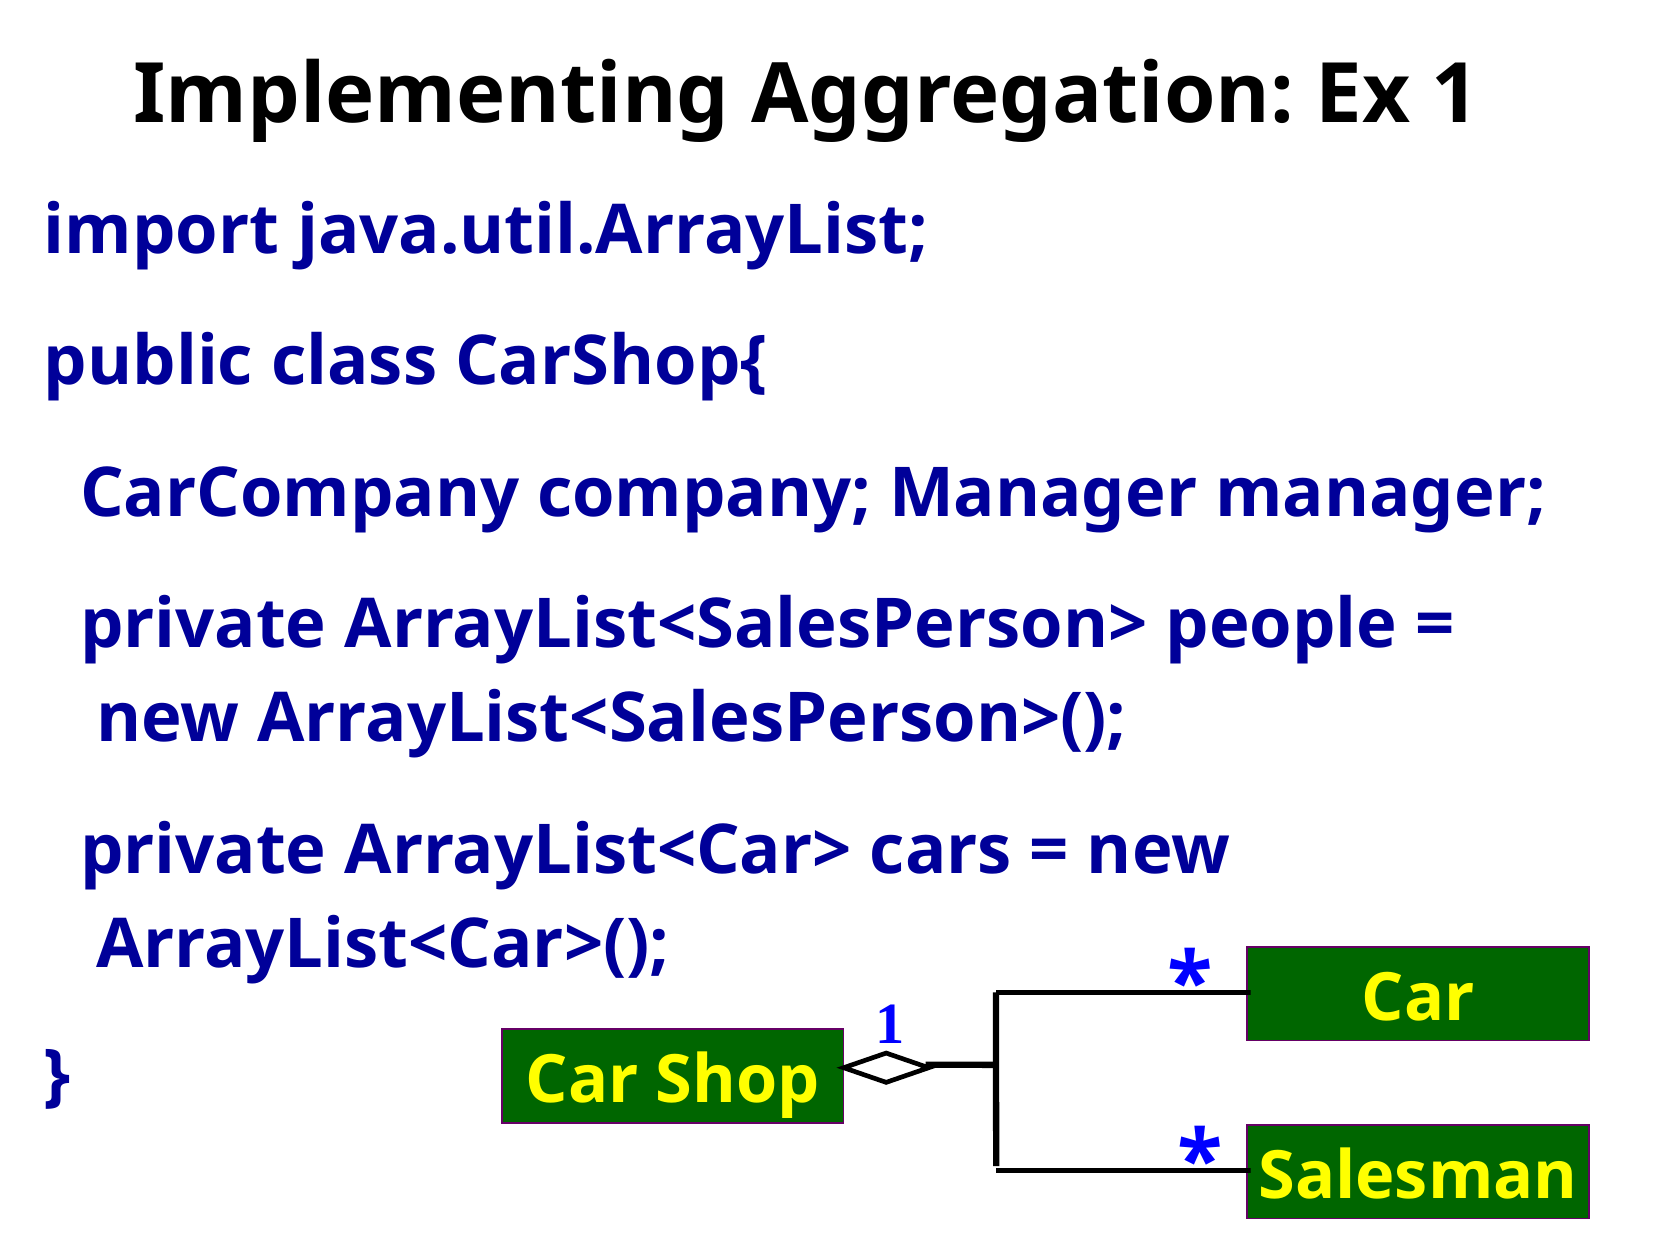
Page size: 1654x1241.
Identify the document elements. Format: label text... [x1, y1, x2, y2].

title Implementing Aggregation: Ex 1 [101, 42, 1512, 150]
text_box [501, 919, 1590, 1219]
list import java.util.ArrayList; public class CarShop{ CarCompany company; Manager manager; private ArrayList<SalesPerson> people = new ArrayList<SalesPerson>(); private ArrayList<Car> cars = new ArrayList<Car>(); } [26, 173, 1590, 1099]
